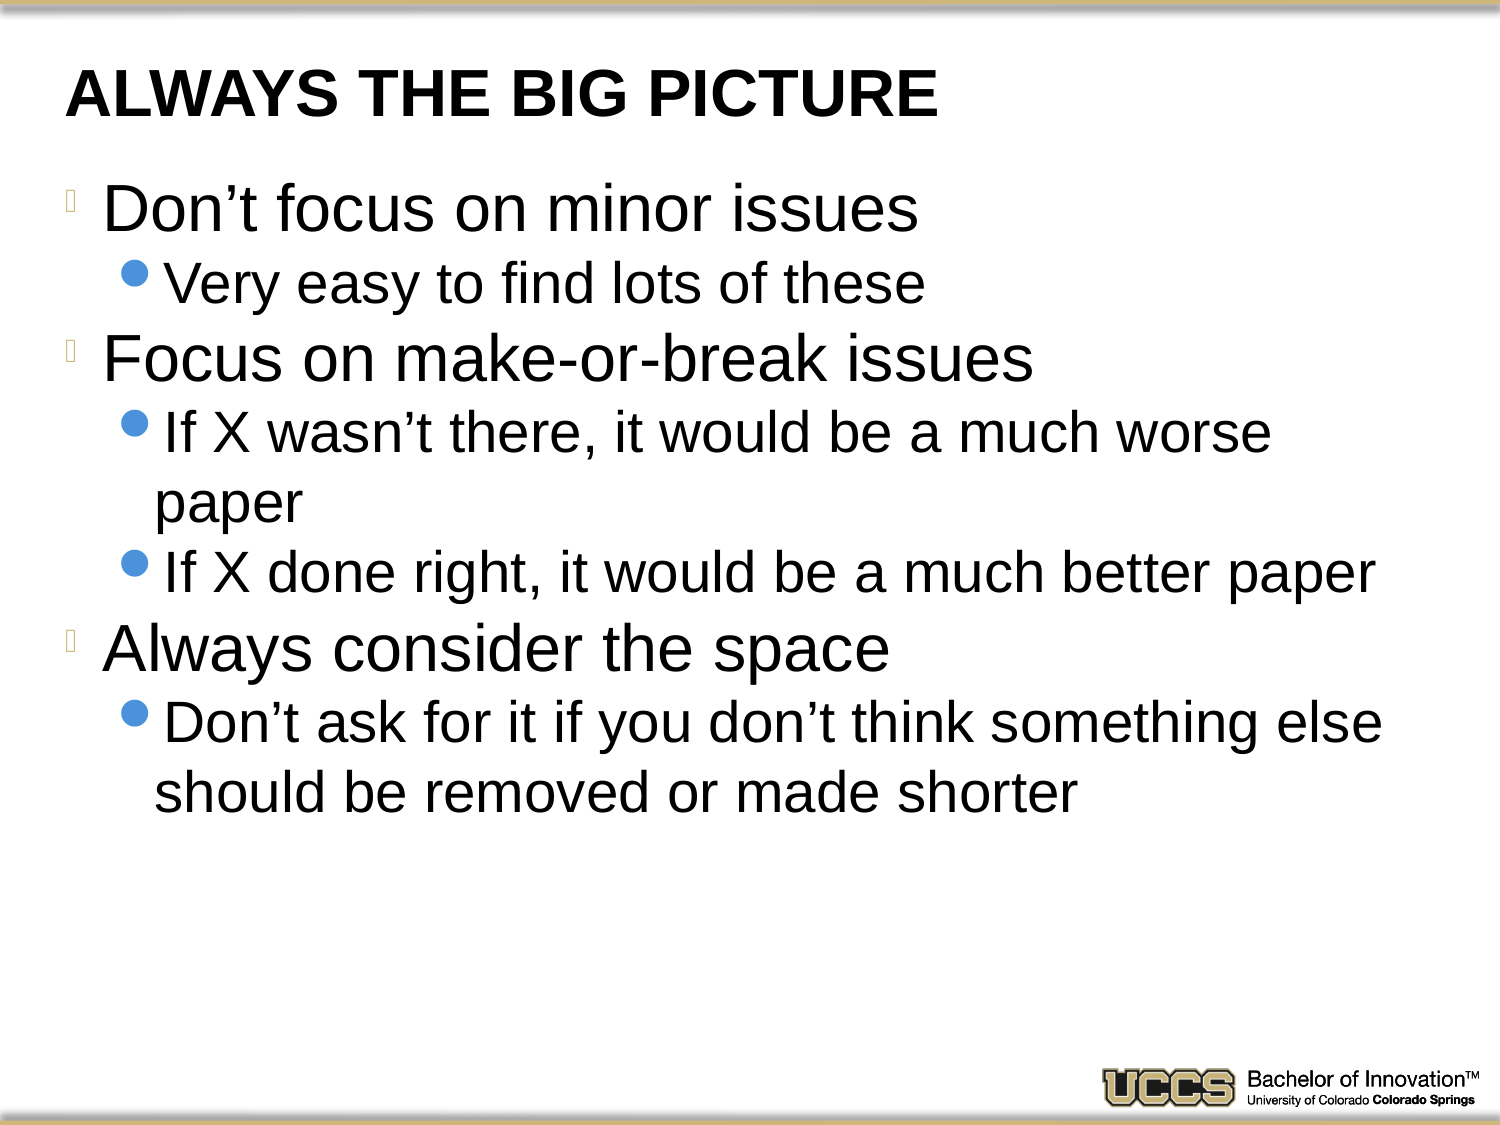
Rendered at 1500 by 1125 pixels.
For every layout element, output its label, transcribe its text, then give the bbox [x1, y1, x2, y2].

list Don’t focus on minor issues Very easy to find lots of these Focus on make-or-break issues If X wasn’t there, it would be a much worse paper If X done right, it would be a much better paper Always consider the space Don’t ask for it if you don’t think something else should be removed or made shorter [50, 157, 1450, 1062]
title Always the big picture [50, 24, 1450, 138]
